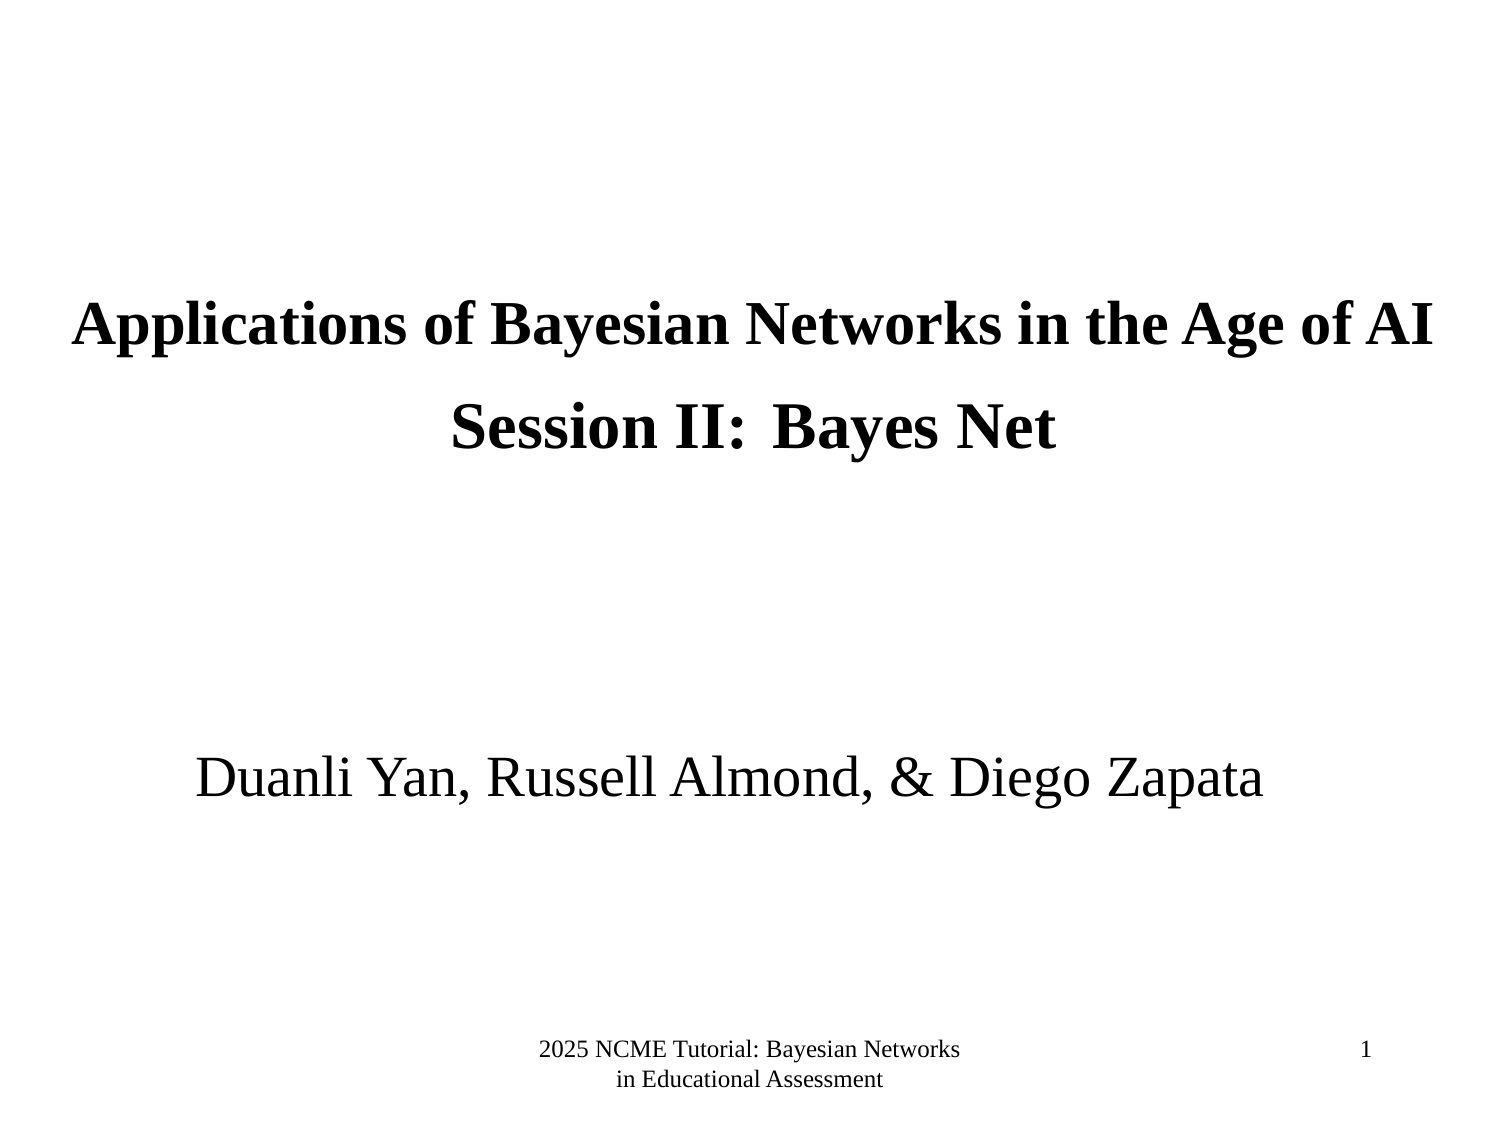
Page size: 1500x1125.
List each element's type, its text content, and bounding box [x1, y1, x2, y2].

text_box Applications of Bayesian Networks in the Age of AI Session II: Bayes Net [56, 275, 1452, 475]
text_box Duanli Yan, Russell Almond, & Diego Zapata [174, 730, 1300, 815]
footer 2025 NCME Tutorial: Bayesian Networks in Educational Assessment [512, 1024, 988, 1101]
slide_number 1 [1074, 1024, 1388, 1101]
